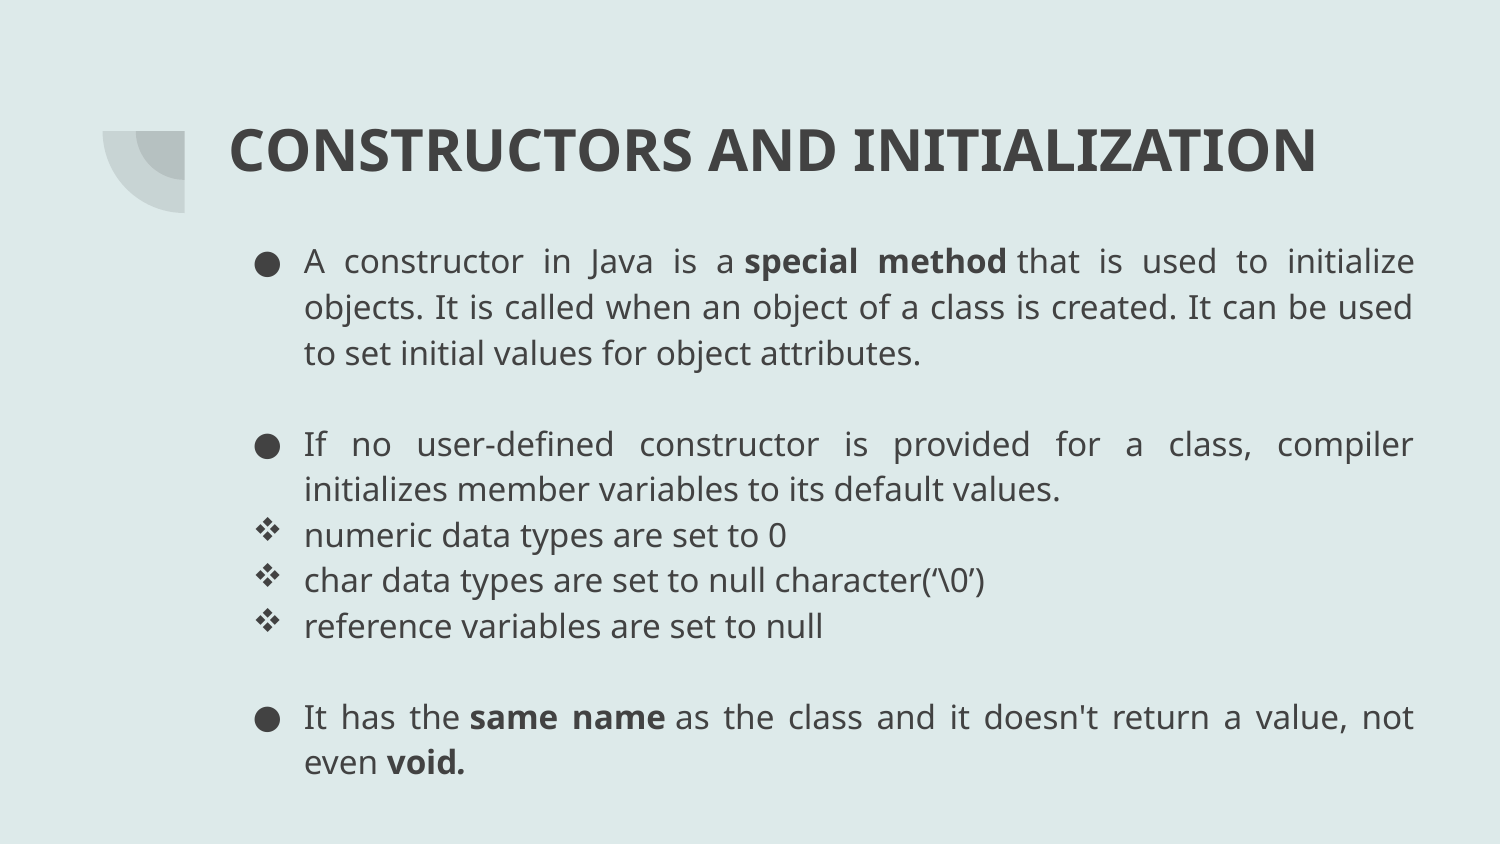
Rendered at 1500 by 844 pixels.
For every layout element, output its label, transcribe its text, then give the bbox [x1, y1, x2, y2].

list A constructor in Java is a special method that is used to initialize objects. It is called when an object of a class is created. It can be used to set initial values for object attributes. If no user-defined constructor is provided for a class, compiler initializes member variables to its default values. numeric data types are set to 0 char data types are set to null character(‘\0’) reference variables are set to null It has the same name as the class and it doesn't return a value, not even void. [213, 219, 1431, 790]
title CONSTRUCTORS AND INITIALIZATION [213, 98, 1368, 211]
